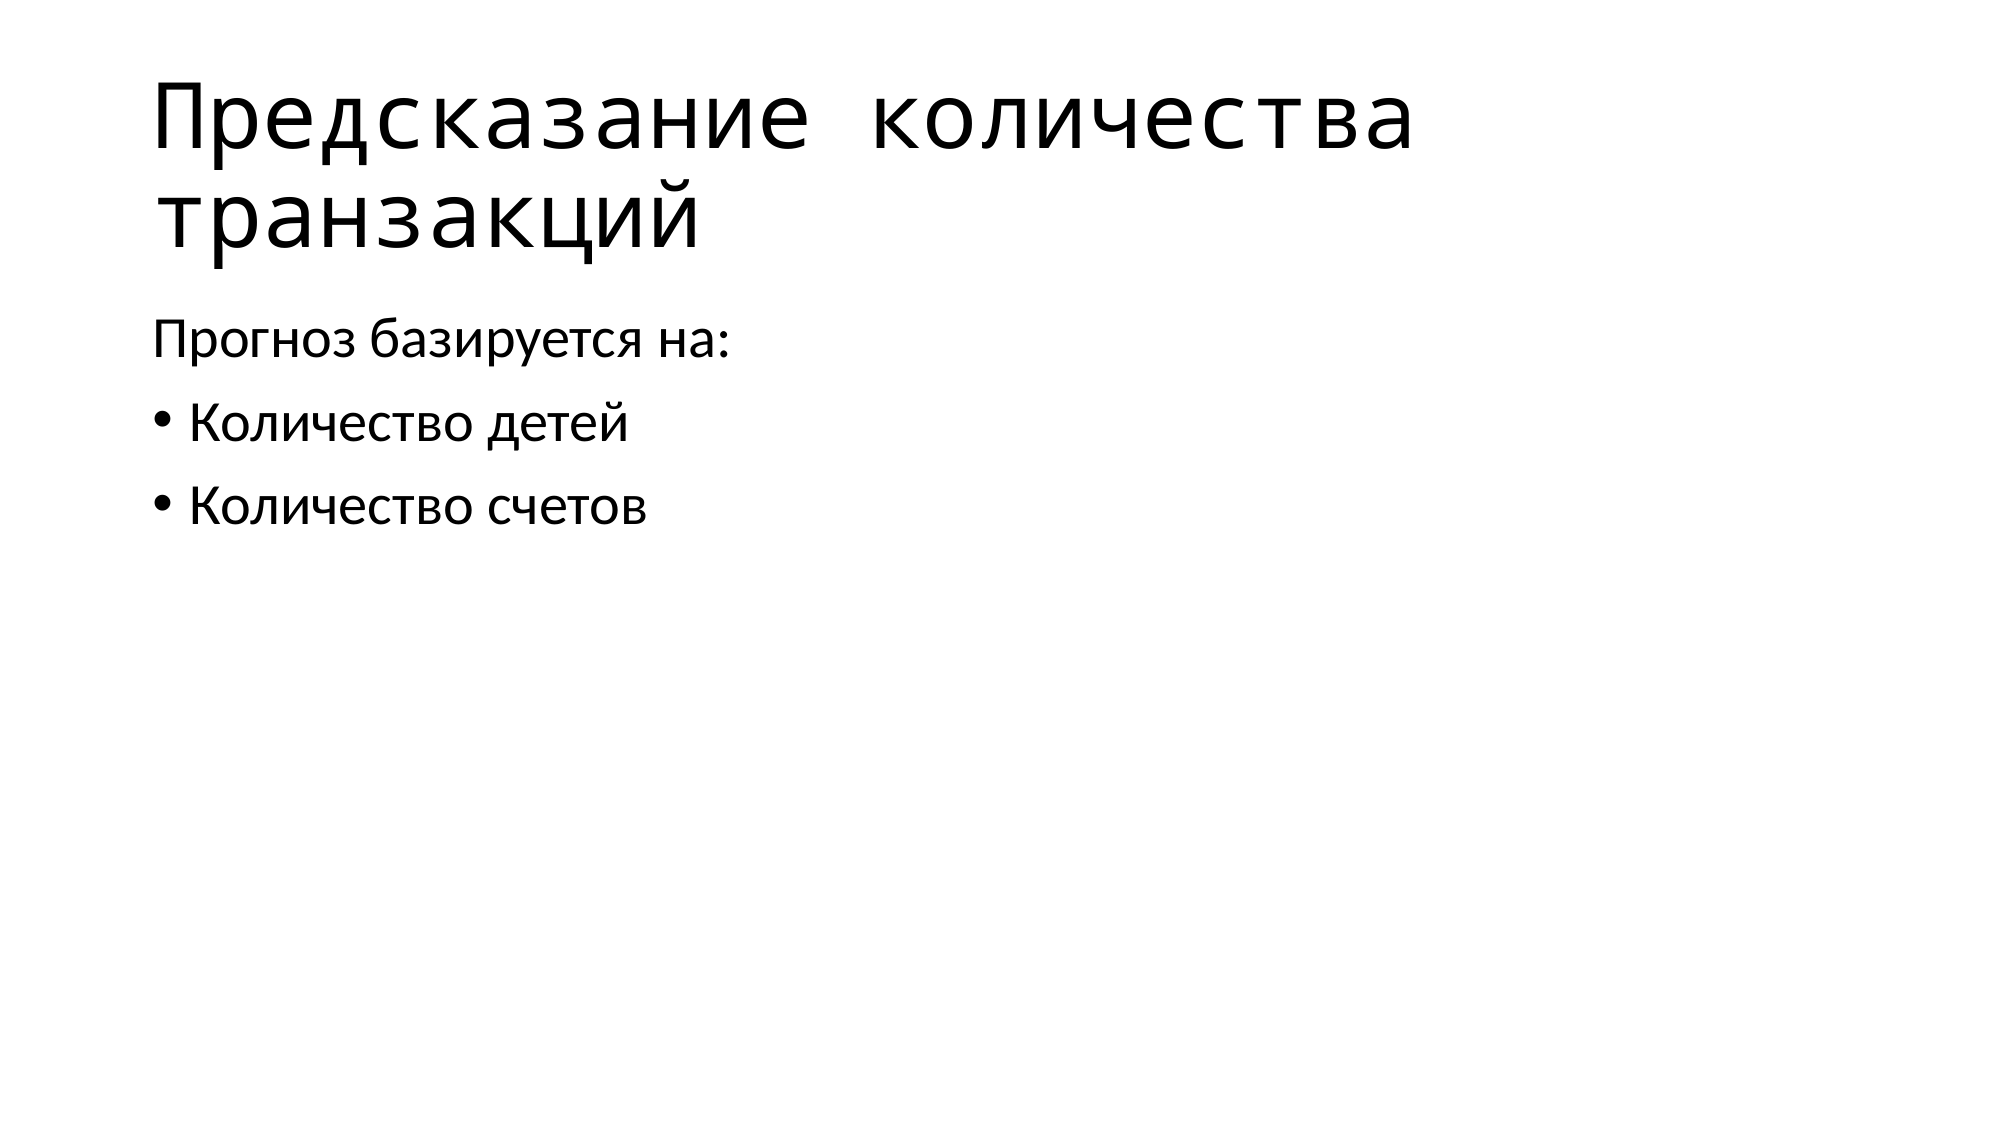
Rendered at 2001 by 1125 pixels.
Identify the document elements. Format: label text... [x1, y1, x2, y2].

title Предсказание количества транзакций [137, 59, 1863, 278]
list Прогноз базируется на: Количество детей Количество счетов [137, 299, 1863, 1014]
